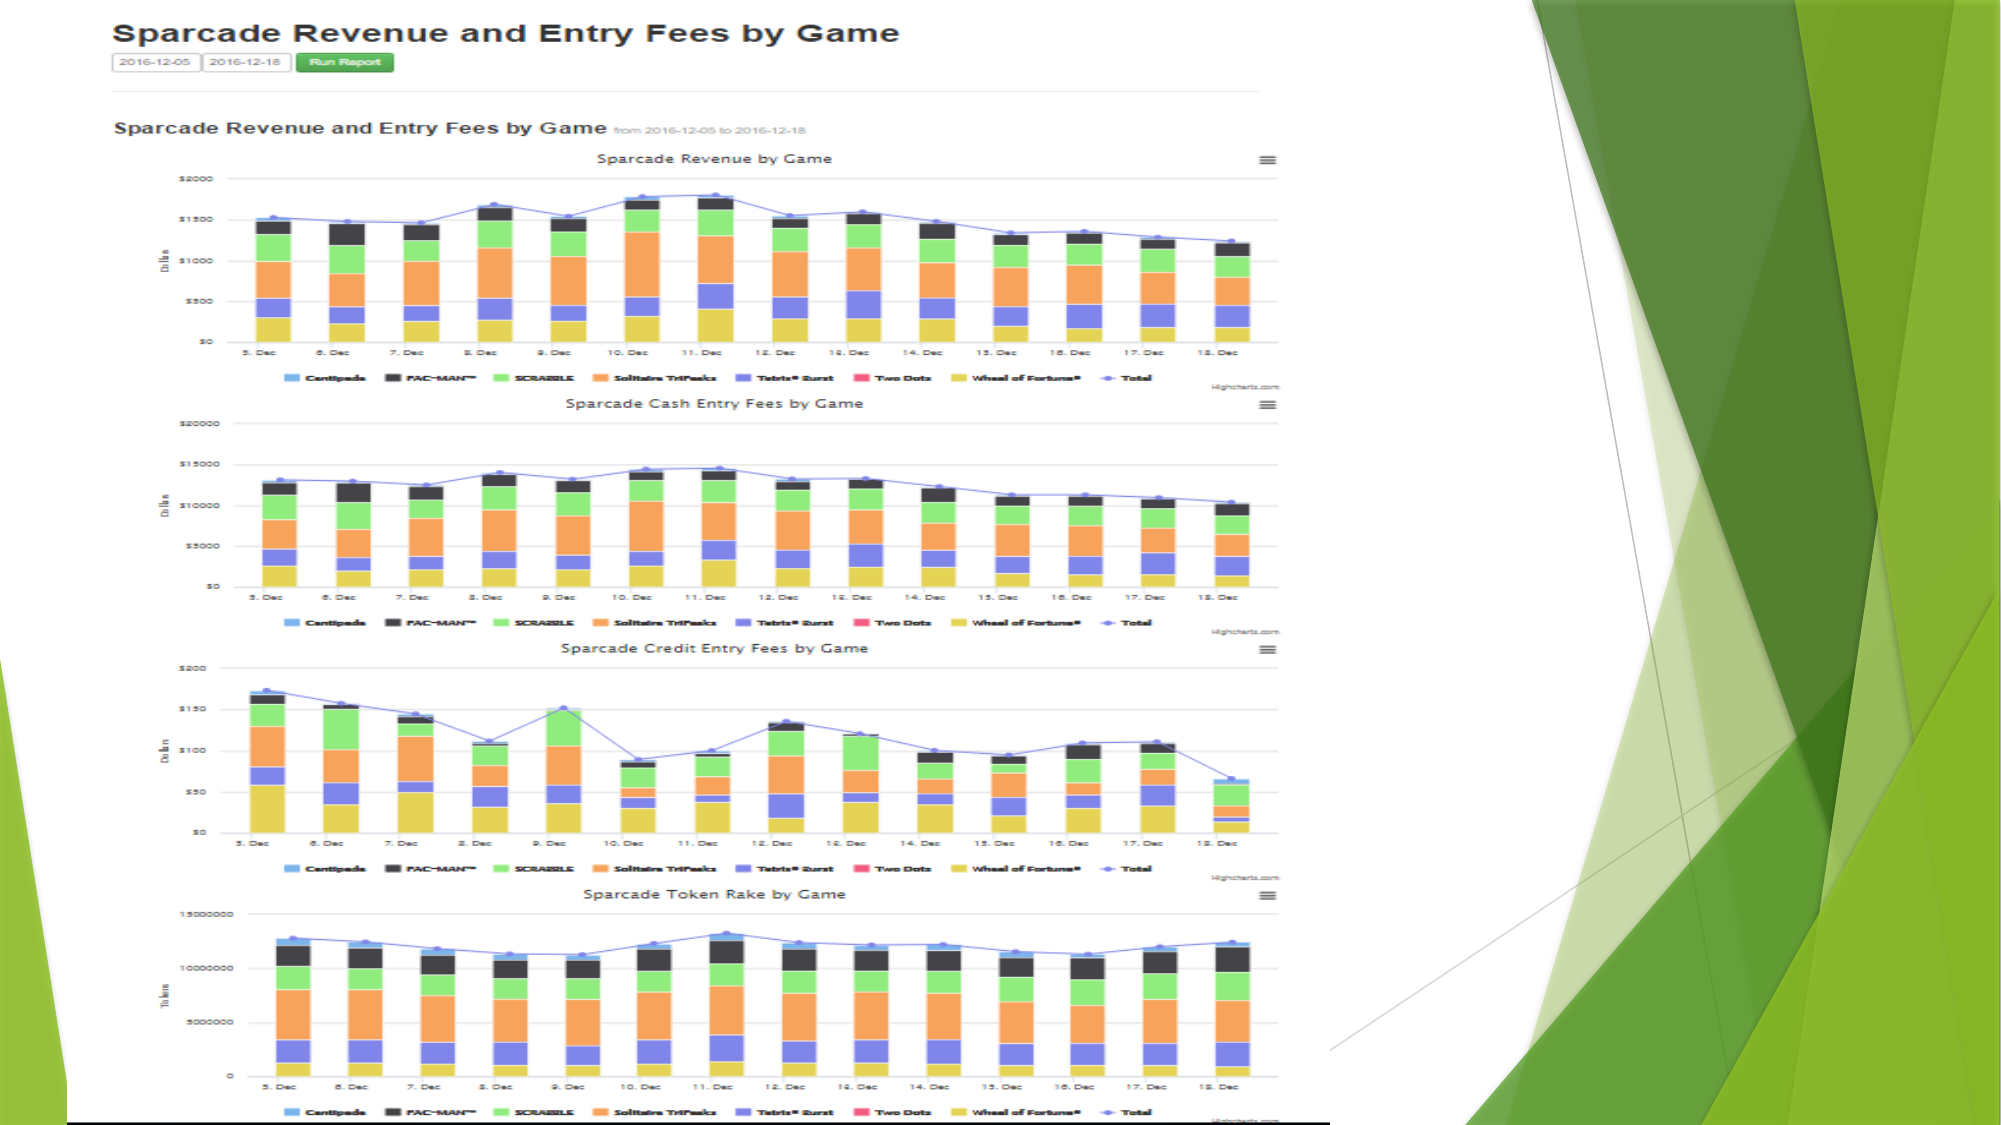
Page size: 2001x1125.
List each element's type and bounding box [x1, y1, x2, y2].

list [66, 14, 1330, 1125]
